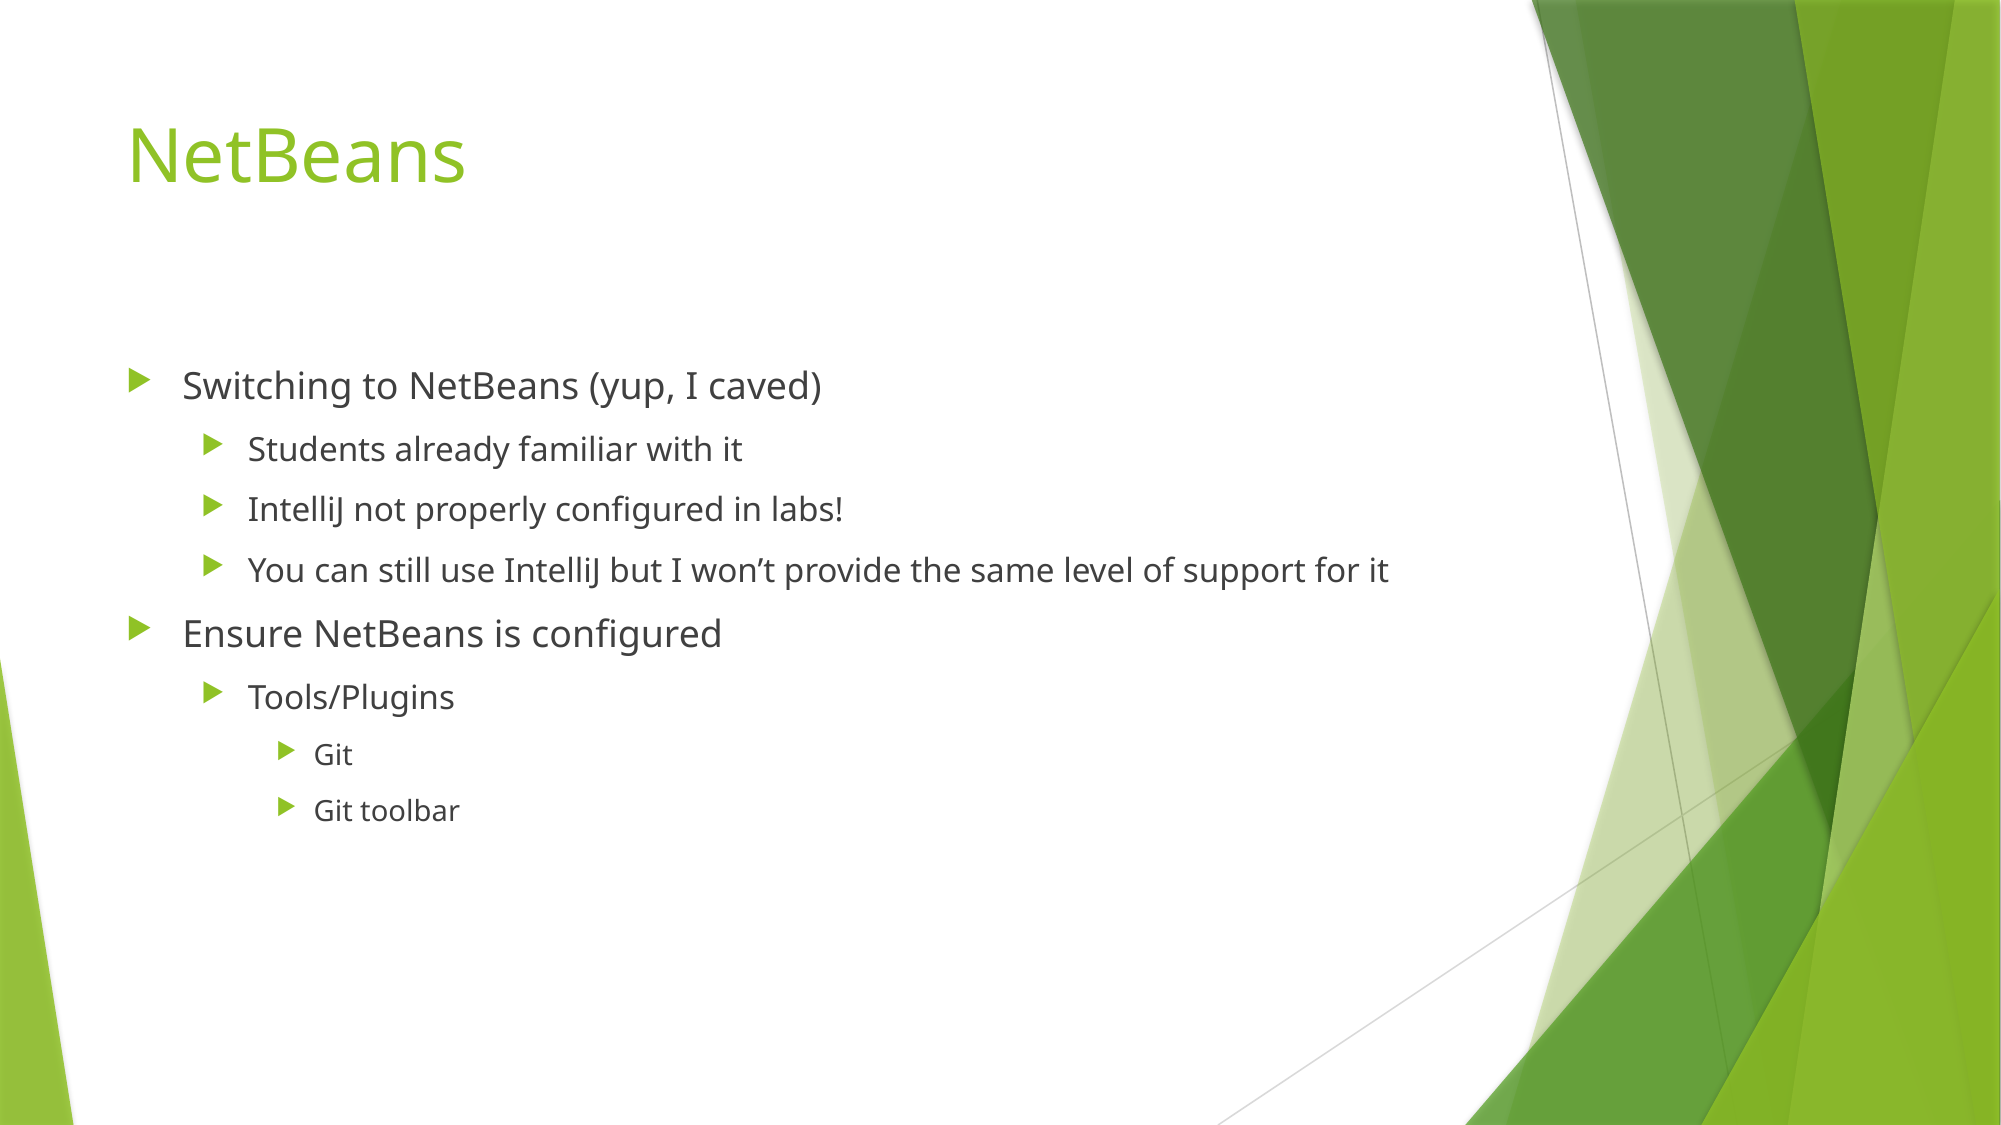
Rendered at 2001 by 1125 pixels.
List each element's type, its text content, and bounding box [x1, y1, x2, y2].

title NetBeans [111, 99, 1522, 317]
list Switching to NetBeans (yup, I caved) Students already familiar with it IntelliJ not properly configured in labs! You can still use IntelliJ but I won’t provide the same level of support for it Ensure NetBeans is configured Tools/Plugins Git Git toolbar [111, 354, 1522, 992]
